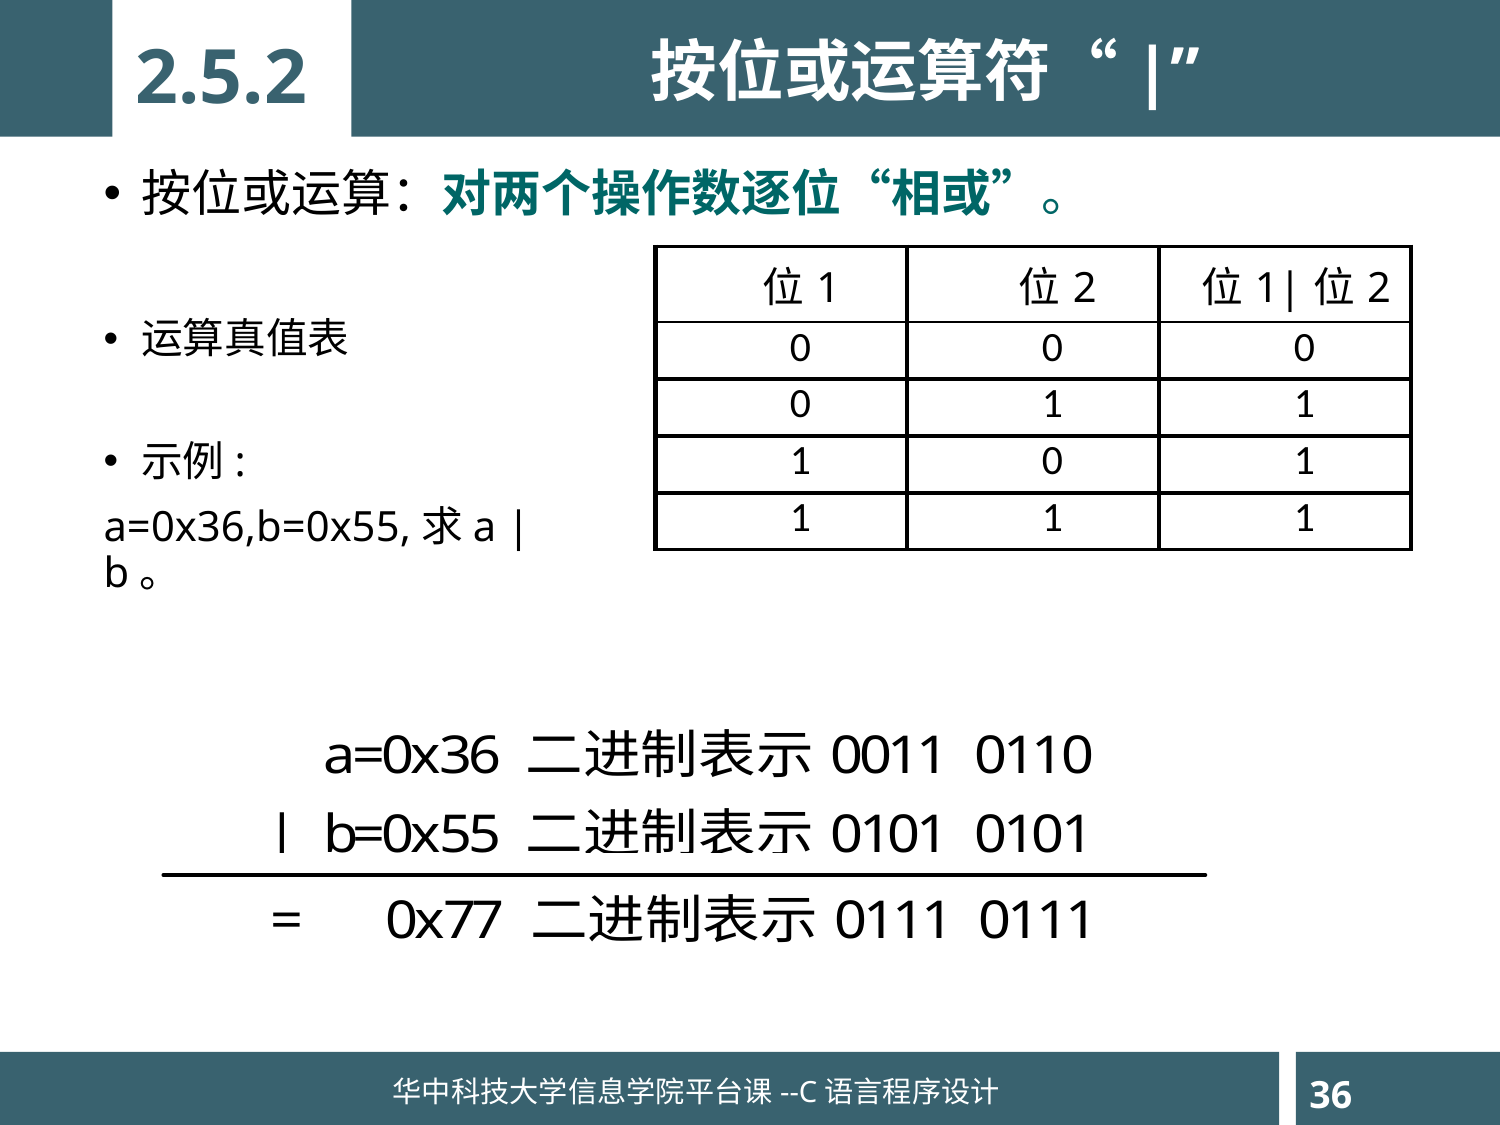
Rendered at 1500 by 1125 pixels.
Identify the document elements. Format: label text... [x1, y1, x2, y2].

table_cell 1 [1161, 438, 1409, 491]
table_cell 1 [909, 495, 1157, 548]
table_cell 1 [658, 438, 905, 491]
list 按位或运算：对两个操作数逐位“相或”。 运算真值表 [88, 160, 1081, 409]
table_cell 1 [909, 381, 1157, 434]
text_box 示例: a=0x36,b=0x55,求a | b。 [88, 432, 621, 610]
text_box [159, 680, 1366, 976]
text_box 按位或运算符“|” [473, 21, 1378, 117]
table_cell 0 [909, 438, 1157, 491]
table_header 位1|位2 [1161, 248, 1409, 321]
text_box 2.5.2 [120, 21, 323, 127]
table_cell 0 [1161, 323, 1409, 377]
table_cell 1 [1161, 381, 1409, 434]
table_cell 0 [658, 381, 905, 434]
table_header 位2 [909, 248, 1157, 321]
table_cell 0 [909, 323, 1157, 377]
table_cell 0 [658, 323, 905, 377]
table_header 位1 [658, 248, 905, 321]
table_cell 1 [1161, 495, 1409, 548]
table_cell 1 [658, 495, 905, 548]
